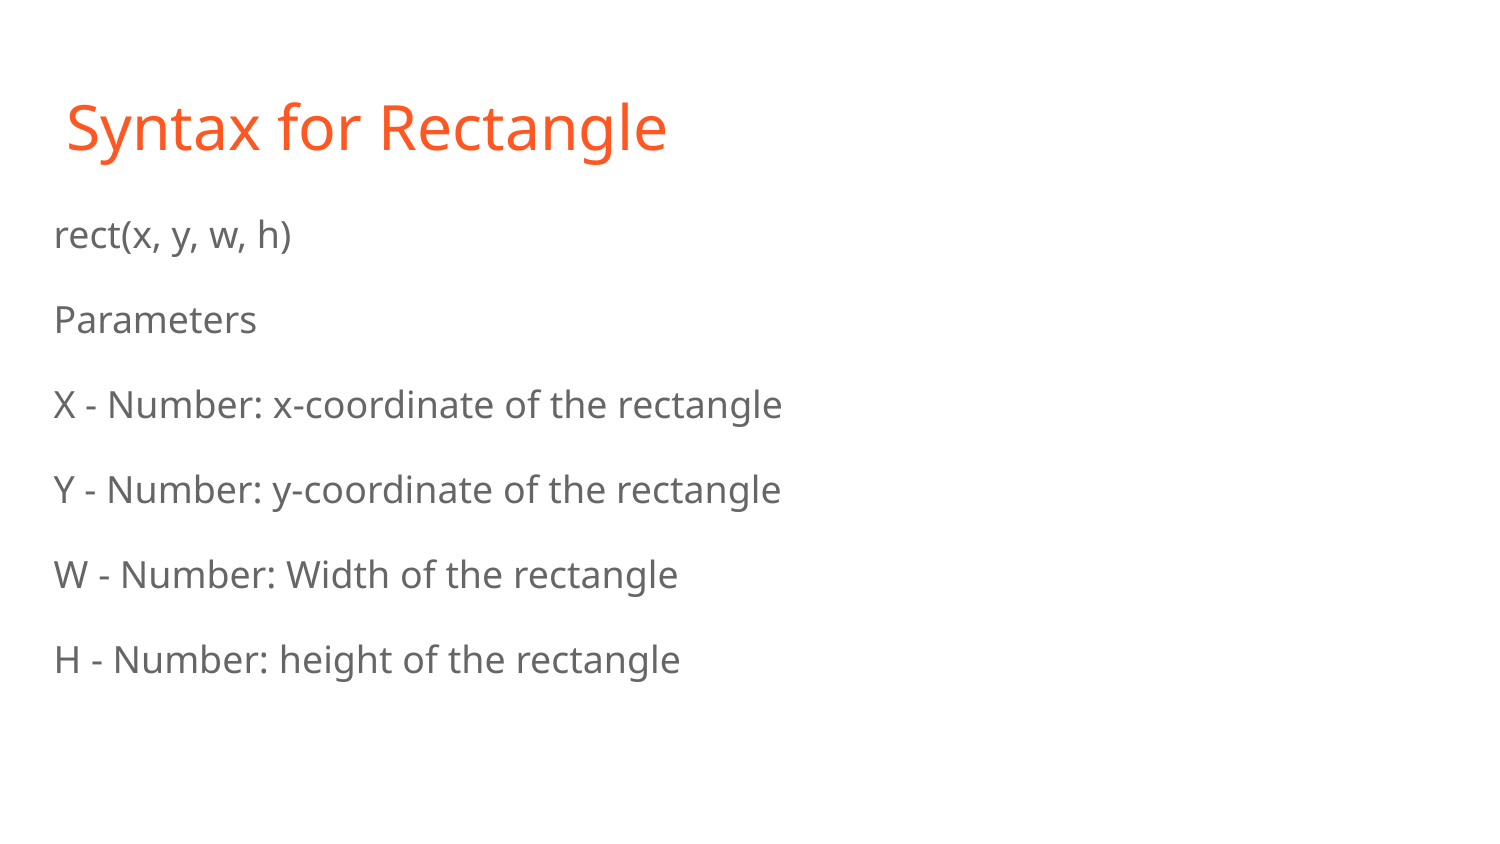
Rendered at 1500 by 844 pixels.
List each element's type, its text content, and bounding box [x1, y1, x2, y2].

list rect(x, y, w, h) Parameters X - Number: x-coordinate of the rectangle Y - Number: y-coordinate of the rectangle W - Number: Width of the rectangle H - Number: height of the rectangle [38, 189, 1437, 750]
title Syntax for Rectangle [51, 72, 1449, 167]
